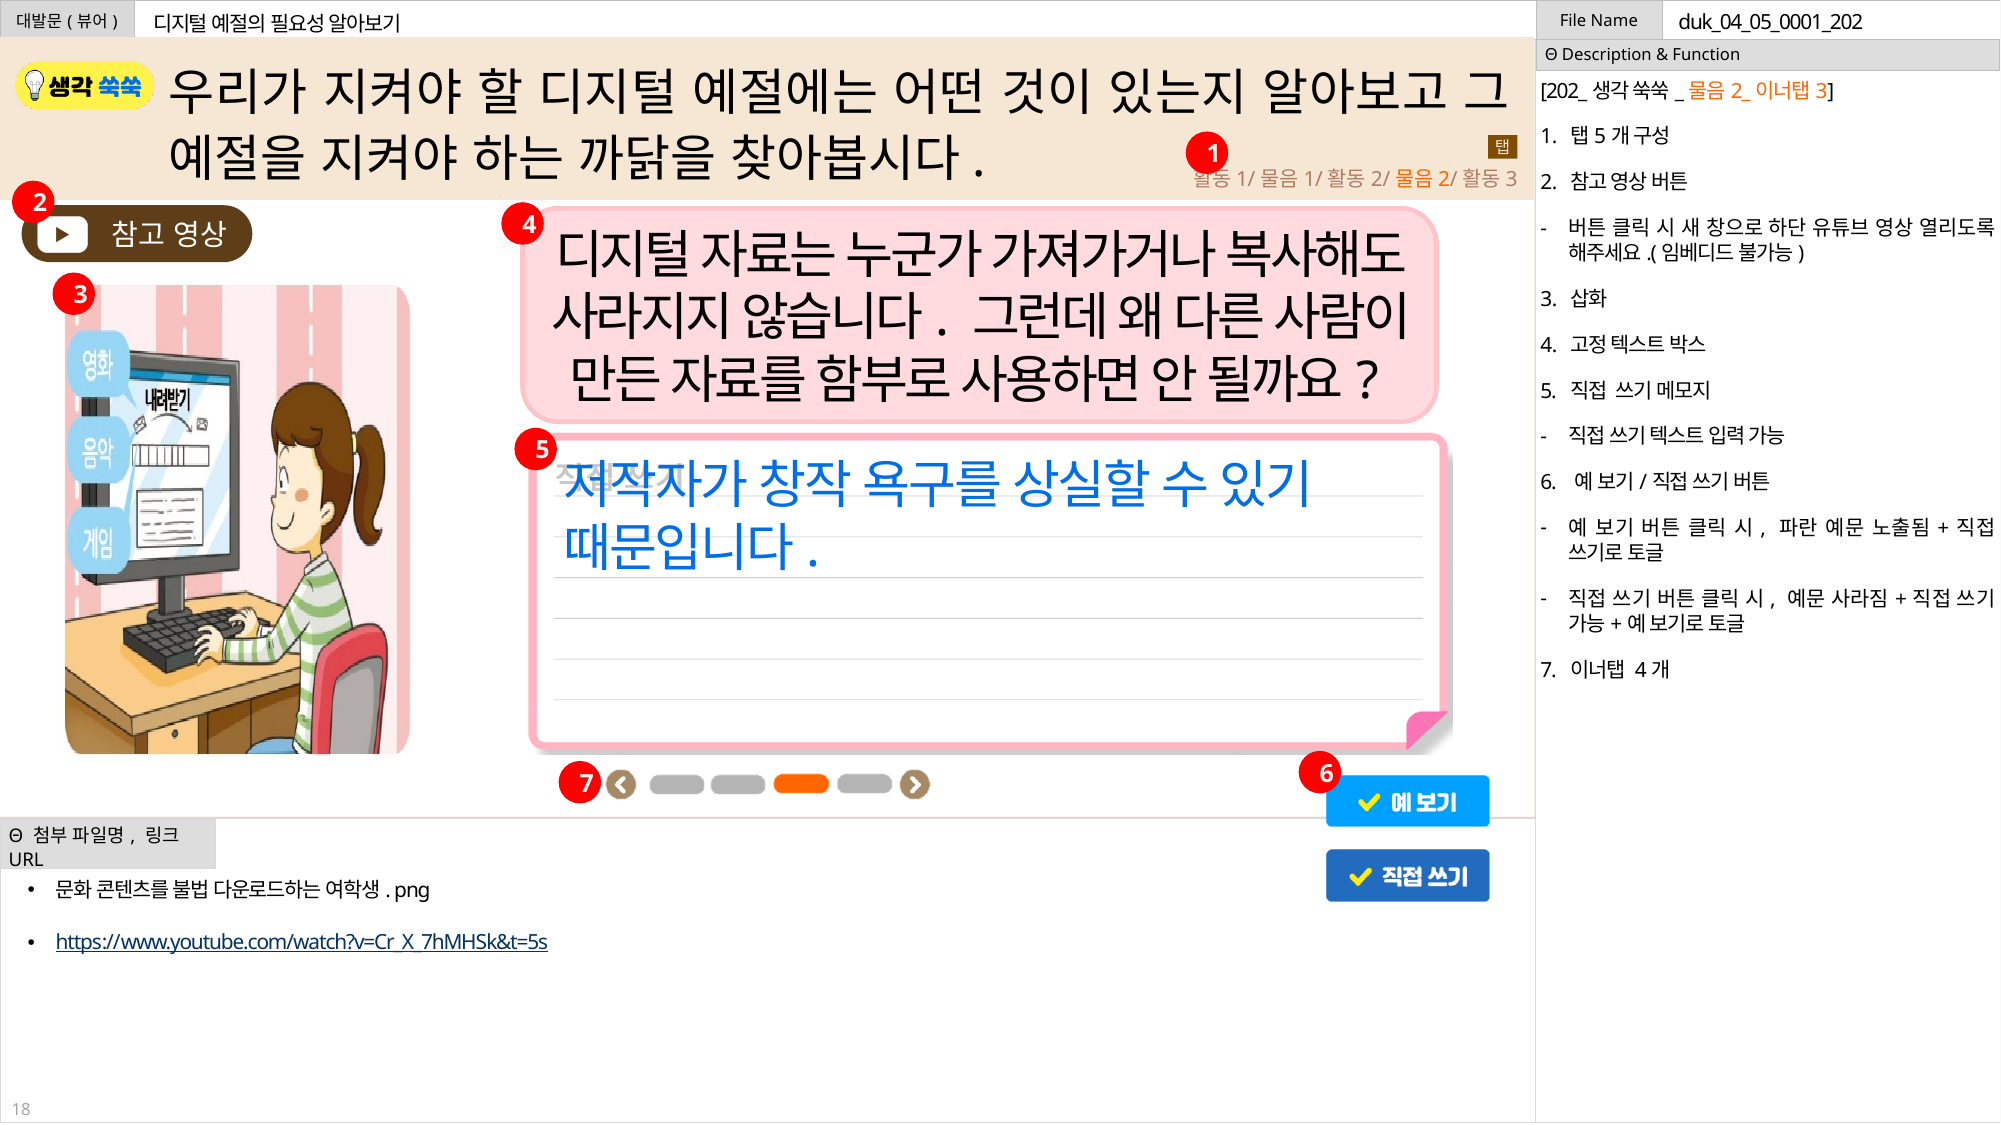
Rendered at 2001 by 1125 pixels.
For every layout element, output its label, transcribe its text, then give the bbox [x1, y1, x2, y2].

text_box 5 [514, 432, 522, 466]
picture [1325, 849, 1490, 902]
picture [59, 279, 416, 763]
picture [1325, 775, 1490, 827]
text_box 4 [501, 202, 544, 245]
text_box 7 [558, 760, 588, 804]
text_box 2 [11, 180, 55, 220]
list 활동1/물음1/활동2/물음2/활동3 [995, 162, 1518, 197]
text_box 디지털 자료는 누군가 가져가거나 복사해도 사라지지 않습니다. 그런데 왜 다른 사람이 만든 자료를 함부로 사용하면 안 될까요? [521, 207, 1438, 423]
text_box 3 [52, 272, 90, 309]
picture [522, 430, 1453, 755]
picture [15, 61, 155, 111]
list 문화 콘텐츠를 불법 다운로드하는 여학생. png https://www.youtube.com/watch?v=Cr_X_7hMHSk&t=5s [21, 866, 1518, 905]
list 우리가 지켜야 할 디지털 예절에는 어떤 것이 있는지 알아보고 그 예절을 지켜야 하는 까닭을 찾아봅시다. [168, 45, 1511, 195]
list [202_생각 쑥쑥_물음2_이너탭3] 탭5개 구성 참고 영상 버튼 버튼 클릭 시 새 창으로 하단 유튜브 영상 열리도록 해주세요.(임베디드 불가능) 삽화 고정 텍스트 박스 5. 직접 쓰기 메모지 직접 쓰기 텍스트 입력 가능 6. 예 보기/직접 쓰기 버튼 예 보기 버튼 클릭 시, 파란 예문 노출됨+직접 쓰기로 토글 직접 쓰기 버튼 클릭 시, 예문 사라짐+직접 쓰기 가능+예 보기로 토글 7. 이너탭 4개 [1534, 71, 2000, 669]
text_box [21, 205, 253, 263]
text_box 1 [1185, 131, 1229, 174]
list duk_04_05_0001_202 [1660, 0, 2000, 39]
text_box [588, 757, 946, 811]
text_box 6 [1298, 755, 1342, 794]
list 디지털 예절의 필요성 알아보기 [135, 0, 1535, 38]
